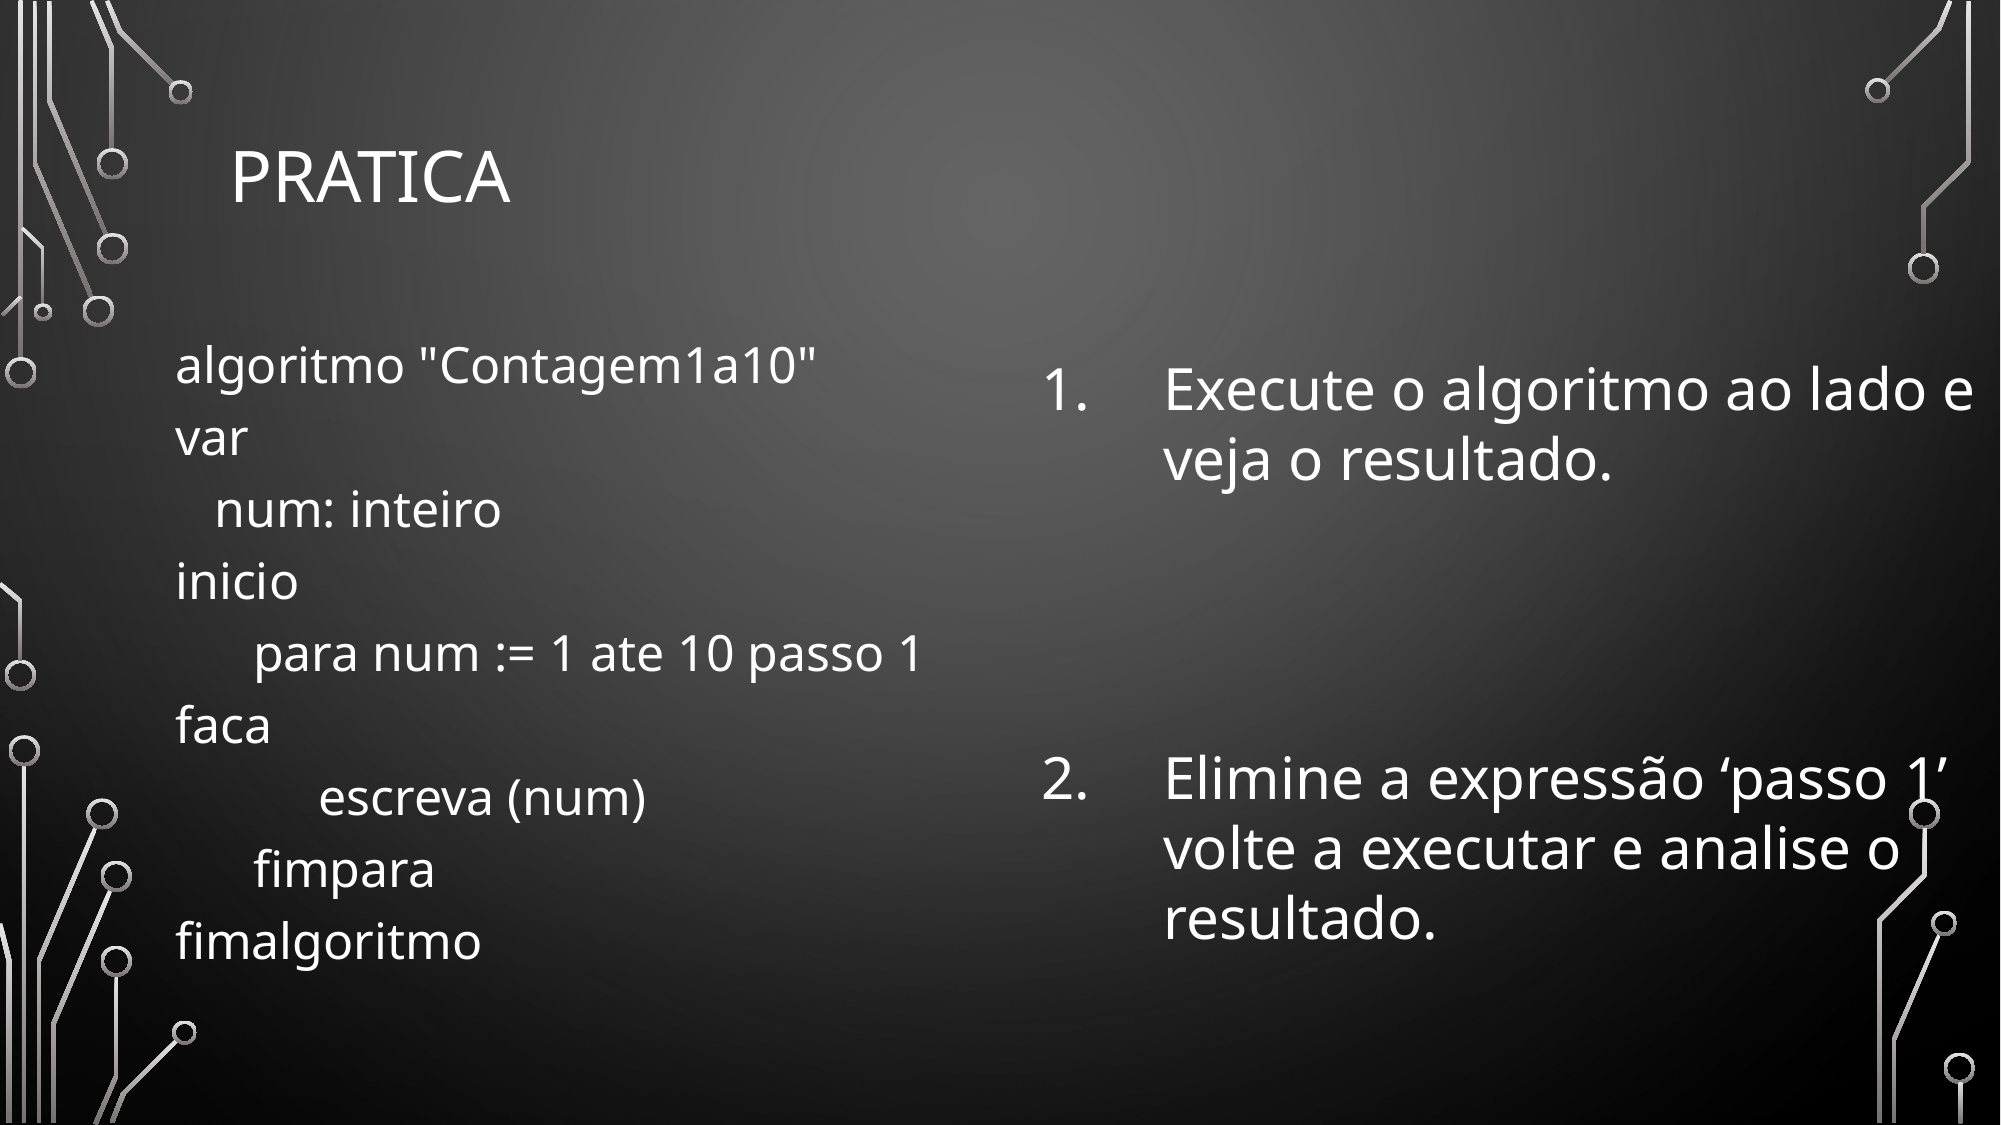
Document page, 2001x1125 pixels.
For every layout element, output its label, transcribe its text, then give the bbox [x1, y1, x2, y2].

text_box Elimine a expressão ‘passo 1’ volte a executar e analise o resultado. [1026, 733, 2000, 959]
text_box Execute o algoritmo ao lado e veja o resultado. [1026, 344, 2000, 500]
list algoritmo "Contagem1a10" var num: inteiro inicio para num := 1 ate 10 passo 1 faca escreva (num) fimpara fimalgoritmo [160, 314, 1000, 992]
title Pratica [214, 133, 1840, 226]
